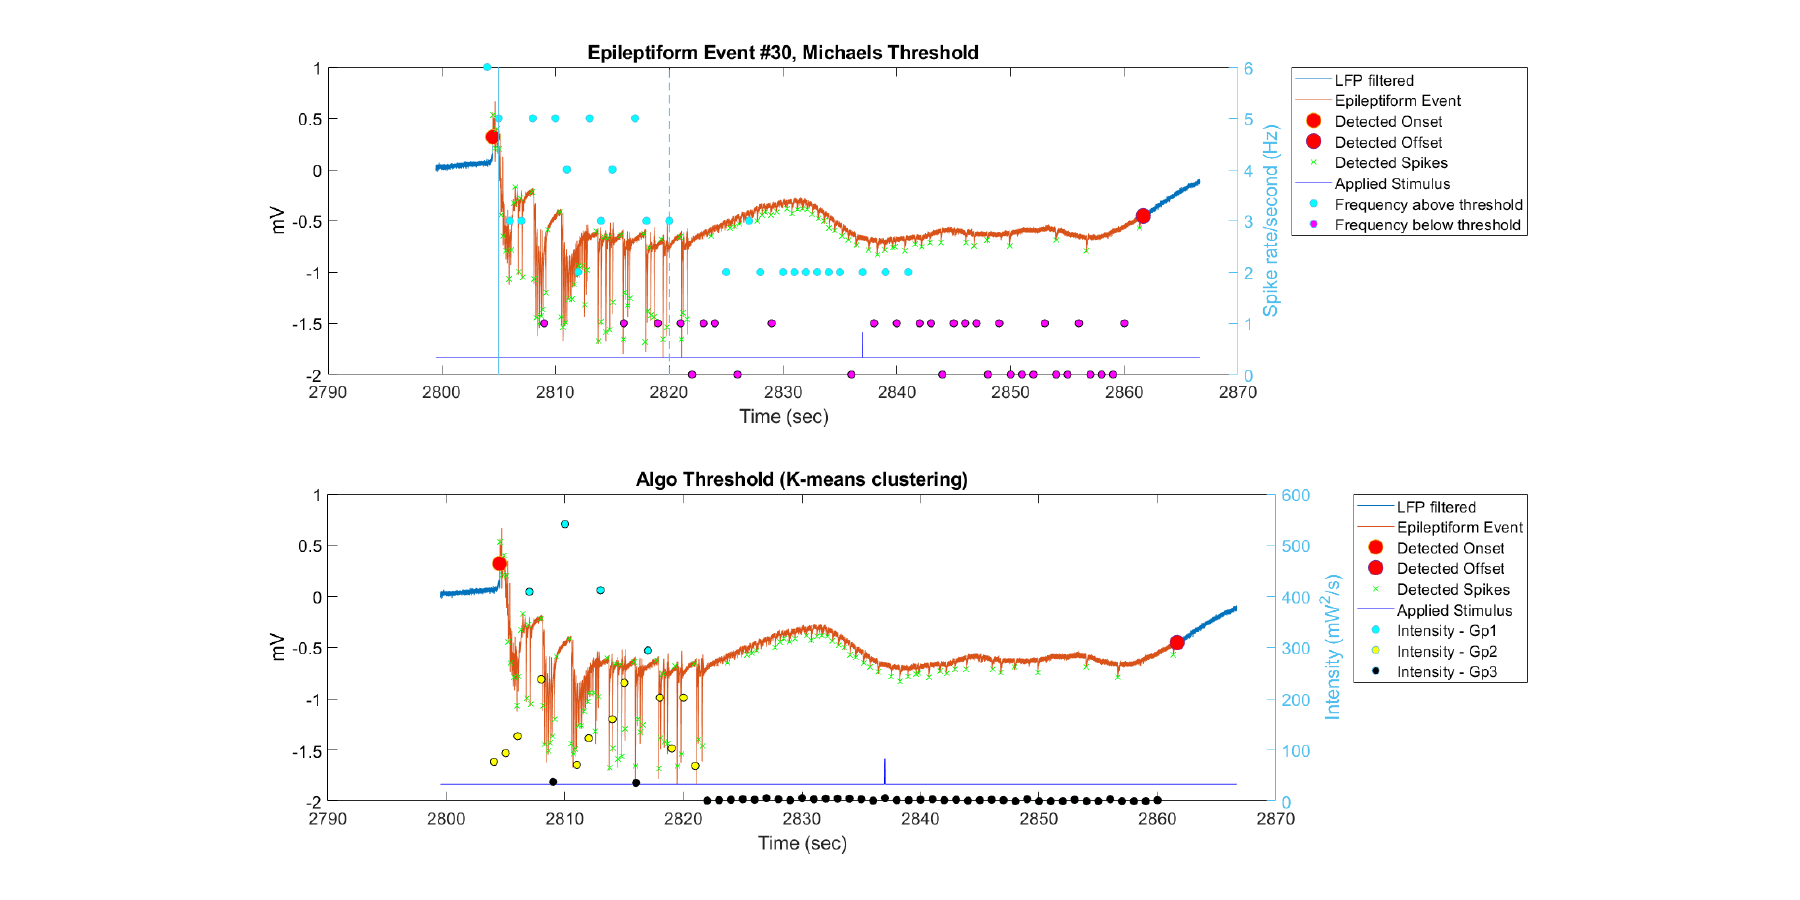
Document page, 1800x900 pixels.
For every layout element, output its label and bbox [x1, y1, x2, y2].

picture [126, 0, 1674, 900]
